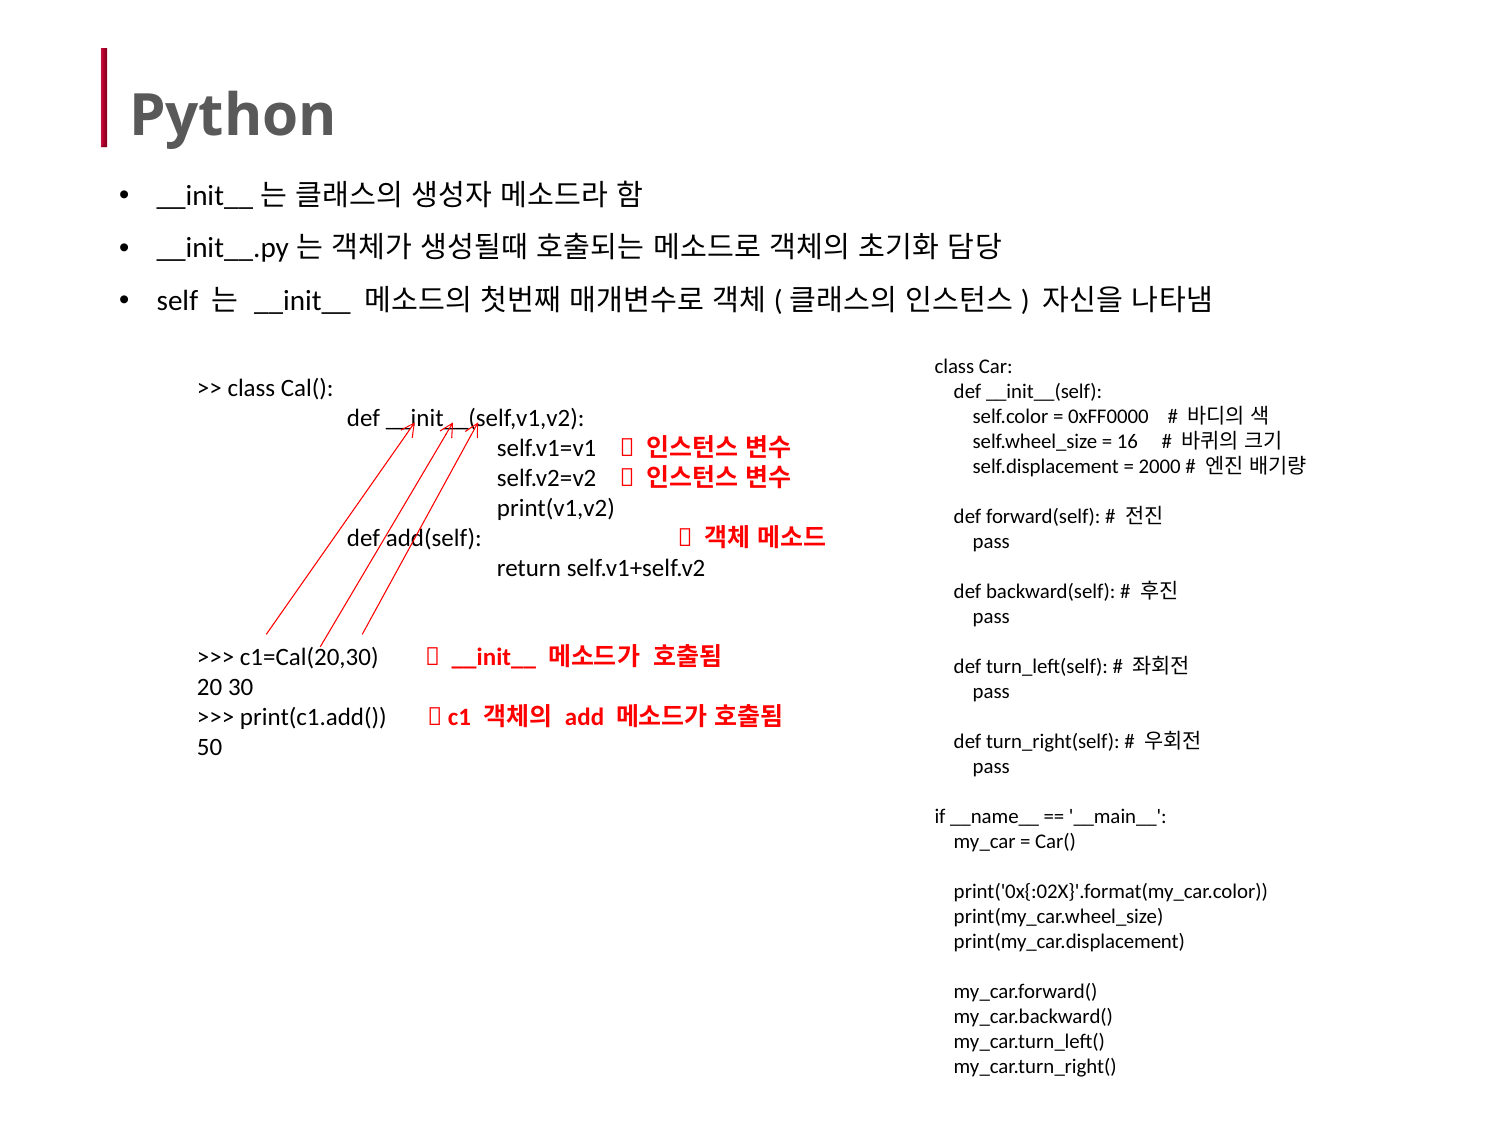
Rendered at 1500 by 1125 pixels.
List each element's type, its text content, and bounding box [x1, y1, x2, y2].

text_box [266, 422, 320, 635]
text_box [320, 422, 453, 647]
picture [84, 48, 123, 156]
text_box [362, 422, 479, 635]
text_box class Car: def __init__(self): self.color = 0xFF0000 # 바디의 색 self.wheel_size = 16 # 바퀴의 크기 self.displacement = 2000 # 엔진 배기량 def forward(self): # 전진 pass def backward(self): # 후진 pass def turn_left(self): # 좌회전 pass def turn_right(self): # 우회전 pass if __name__ == '__main__': my_car = Car() print('0x{:02X}'.format(my_car.color)) print(my_car.wheel_size) print(my_car.displacement) my_car.forward() my_car.backward() my_car.turn_left() my_car.turn_right() [844, 345, 1444, 1085]
list __init__는 클래스의 생성자 메소드라 함 __init__.py는 객체가 생성될때 호출되는 메소드로 객체의 초기화 담당 self 는 __init__ 메소드의 첫번째 매개변수로 객체(클래스의 인스턴스) 자신을 나타냄 [104, 173, 1473, 1046]
text_box >> class Cal(): def __init__(self,v1,v2): self.v1=v1  인스턴스 변수 self.v2=v2  인스턴스 변수 print(v1,v2) def add(self):  객체 메소드 return self.v1+self.v2 >>> c1=Cal(20,30)  __init__ 메소드가 호출됨 20 30 >>> print(c1.add())  c1 객체의 add 메소드가 호출됨 50 [107, 363, 845, 828]
